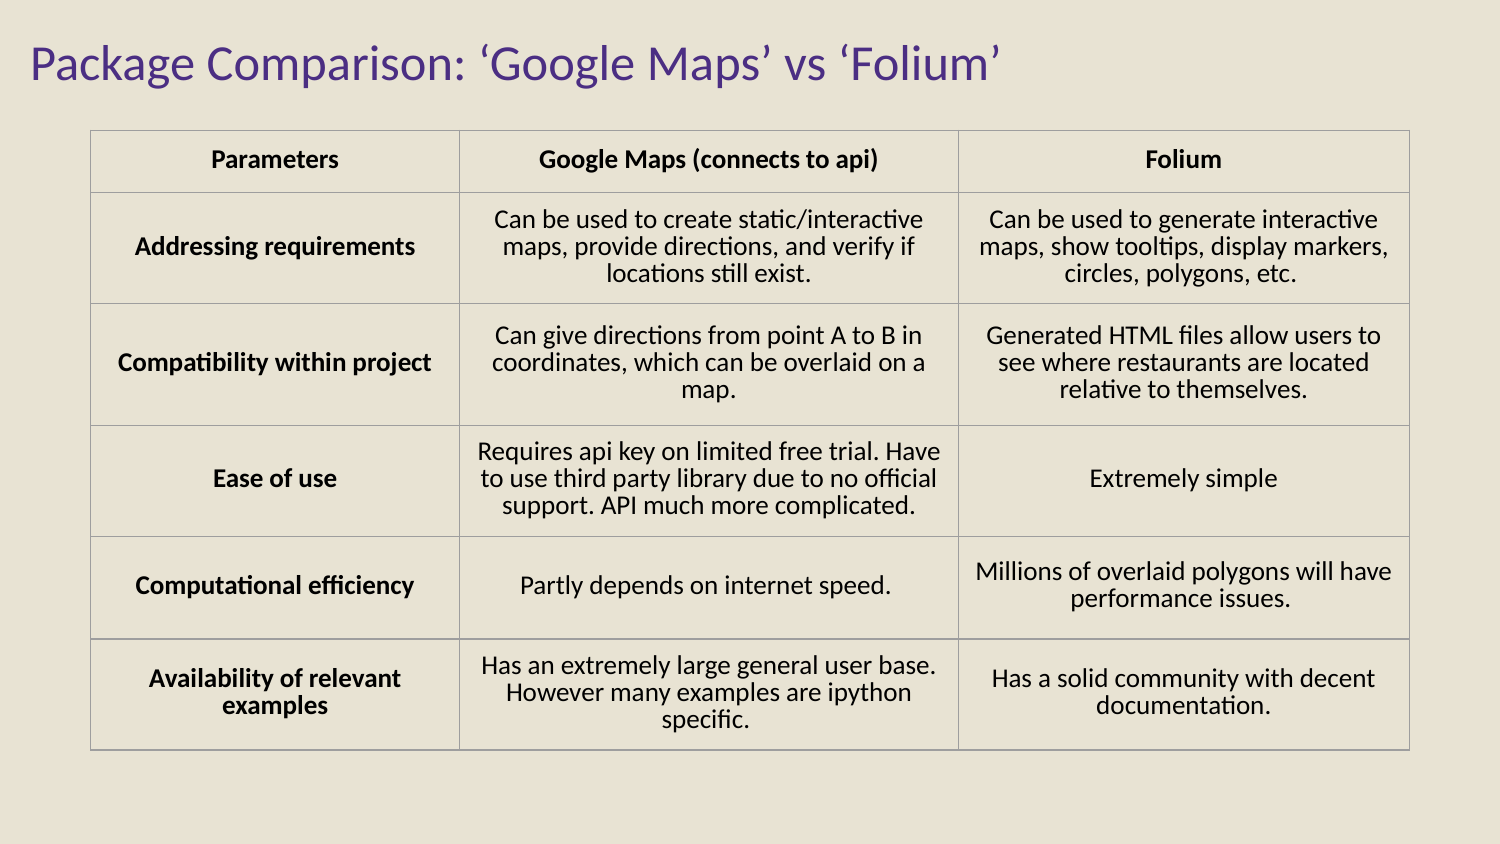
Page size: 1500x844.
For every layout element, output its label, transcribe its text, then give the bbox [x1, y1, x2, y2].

table_cell Requires api key on limited free trial. Have to use third party library due to no official support. API much more complicated. [460, 426, 958, 536]
table_cell Can be used to create static/interactive maps, provide directions, and verify if locations still exist. [460, 193, 958, 303]
table_cell Has an extremely large general user base. However many examples are ipython specific. [460, 640, 958, 749]
table_header Google Maps (connects to api) [460, 131, 958, 192]
table_cell Millions of overlaid polygons will have performance issues. [959, 537, 1409, 638]
table_header Folium [959, 131, 1409, 192]
table_cell Availability of relevant examples [91, 640, 459, 749]
table_cell Partly depends on internet speed. [460, 537, 958, 638]
table_cell Computational efficiency [91, 537, 459, 638]
table_cell Addressing requirements [91, 193, 459, 303]
title Package Comparison: ‘Google Maps’ vs ‘Folium’ [15, 15, 1440, 109]
table_cell Generated HTML files allow users to see where restaurants are located relative to themselves. [959, 304, 1409, 425]
table_cell Ease of use [91, 426, 459, 536]
table_cell Compatibility within project [91, 304, 459, 425]
table_cell Extremely simple [959, 426, 1409, 536]
table_cell Can be used to generate interactive maps, show tooltips, display markers, circles, polygons, etc. [959, 193, 1409, 303]
table_cell Can give directions from point A to B in coordinates, which can be overlaid on a map. [460, 304, 958, 425]
table_header Parameters [91, 131, 459, 192]
table_cell Has a solid community with decent documentation. [959, 640, 1409, 749]
